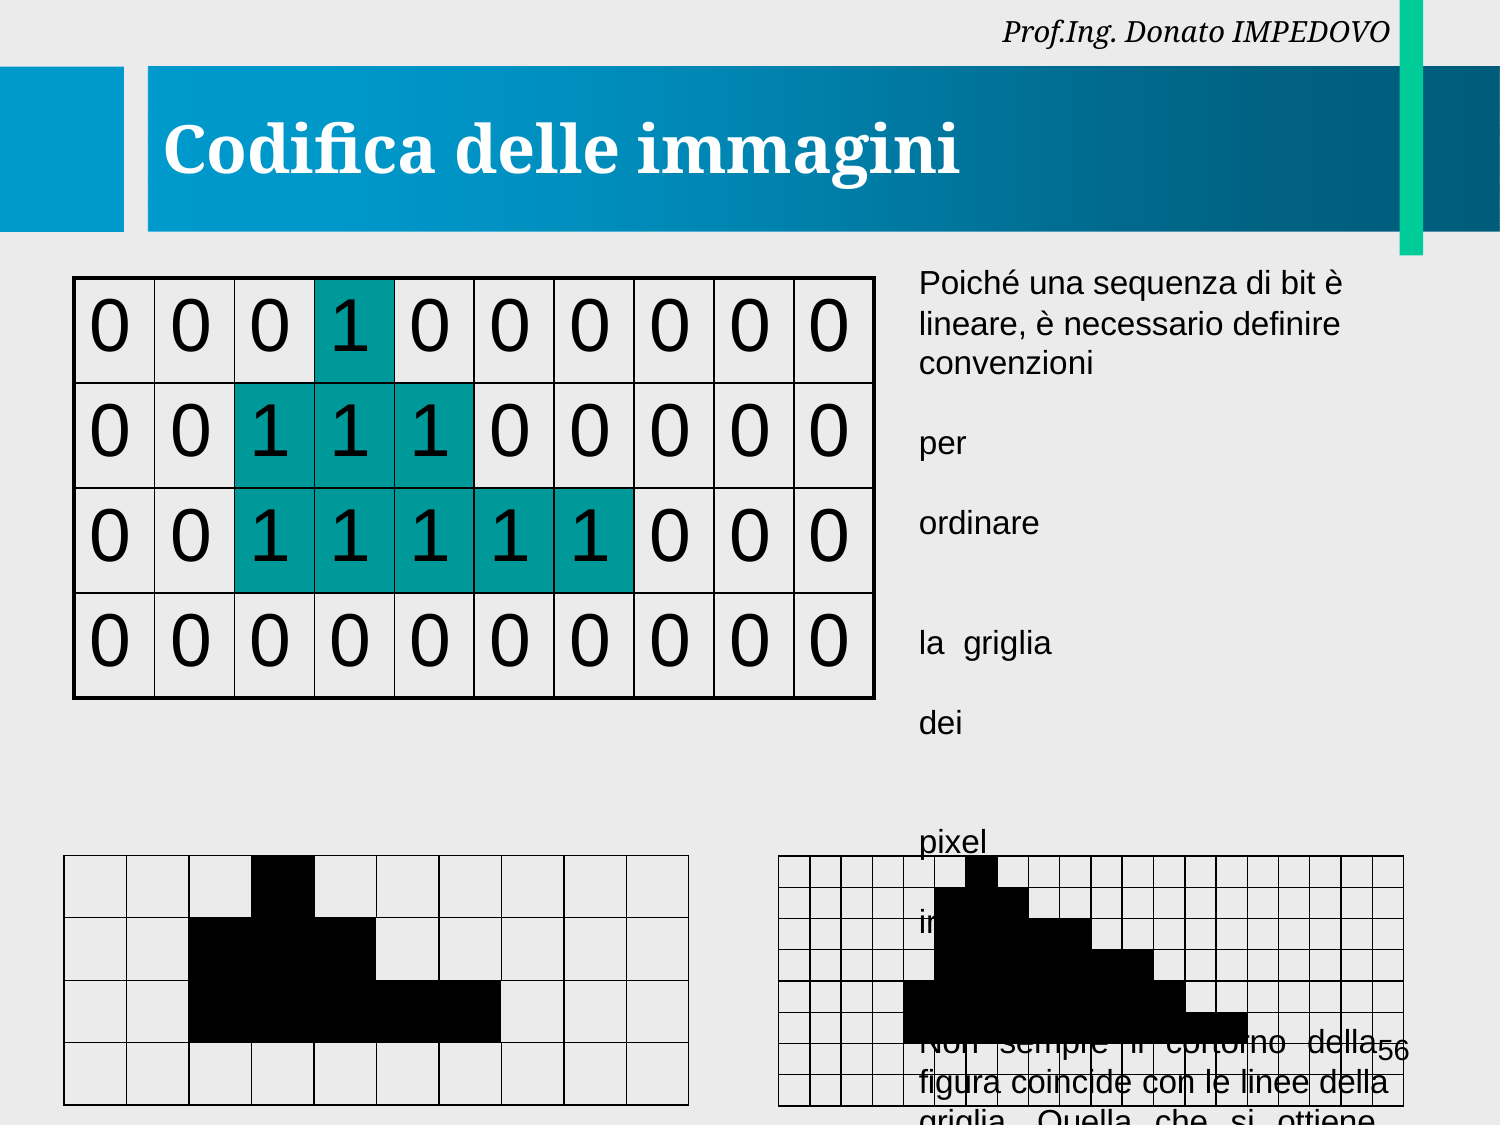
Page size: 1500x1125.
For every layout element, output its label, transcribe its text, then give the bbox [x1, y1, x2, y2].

text_box Prof.Ing. Donato IMPEDOVO [1000, 10, 1393, 48]
text_box [1399, 0, 1424, 256]
text_box [0, 66, 124, 232]
text_box [1424, 66, 1500, 232]
title Codifica delle immagini [100, 64, 1400, 259]
slide_number 56 [1373, 1031, 1415, 1125]
text_box Poiché una sequenza di bit è lineare, è necessario definire convenzioni per ordinare la griglia dei pixel in una sequenza. Non sempre il cortorno della figura coincide con le linee della griglia. Quella che si ottiene nella codifica è un’approssimazione della figura originaria La rappresentazione sarà più fedele all’aumentare del numero di pixel, ossia al diminuire delle dimensioni dei quadratini della griglia in cui è suddivisa l’immagine [66, 259, 1455, 1125]
